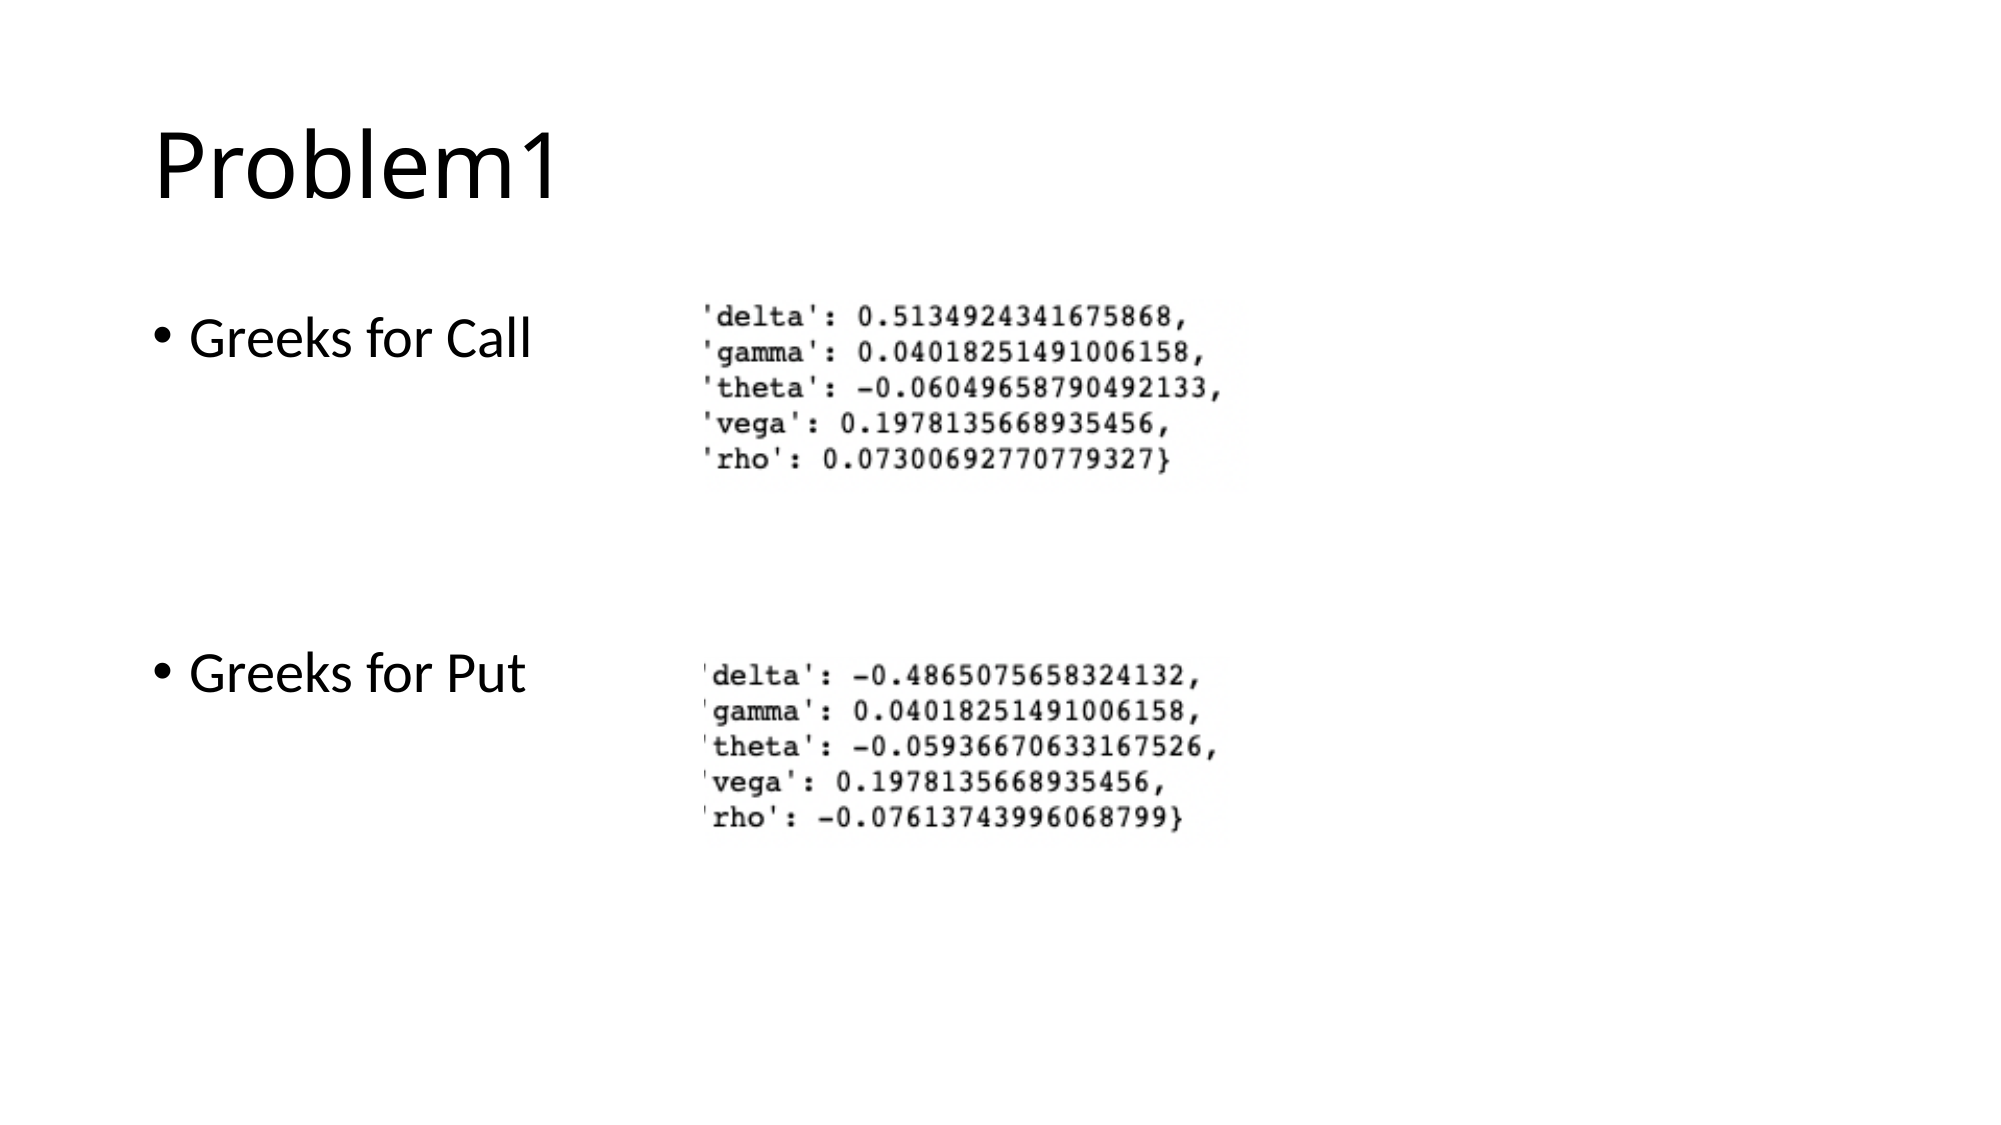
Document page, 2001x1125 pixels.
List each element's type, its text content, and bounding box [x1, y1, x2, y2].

picture [704, 299, 1249, 494]
picture [704, 656, 1230, 849]
title Problem1 [137, 59, 1863, 278]
list Greeks for Call Greeks for Put [137, 299, 1863, 1014]
